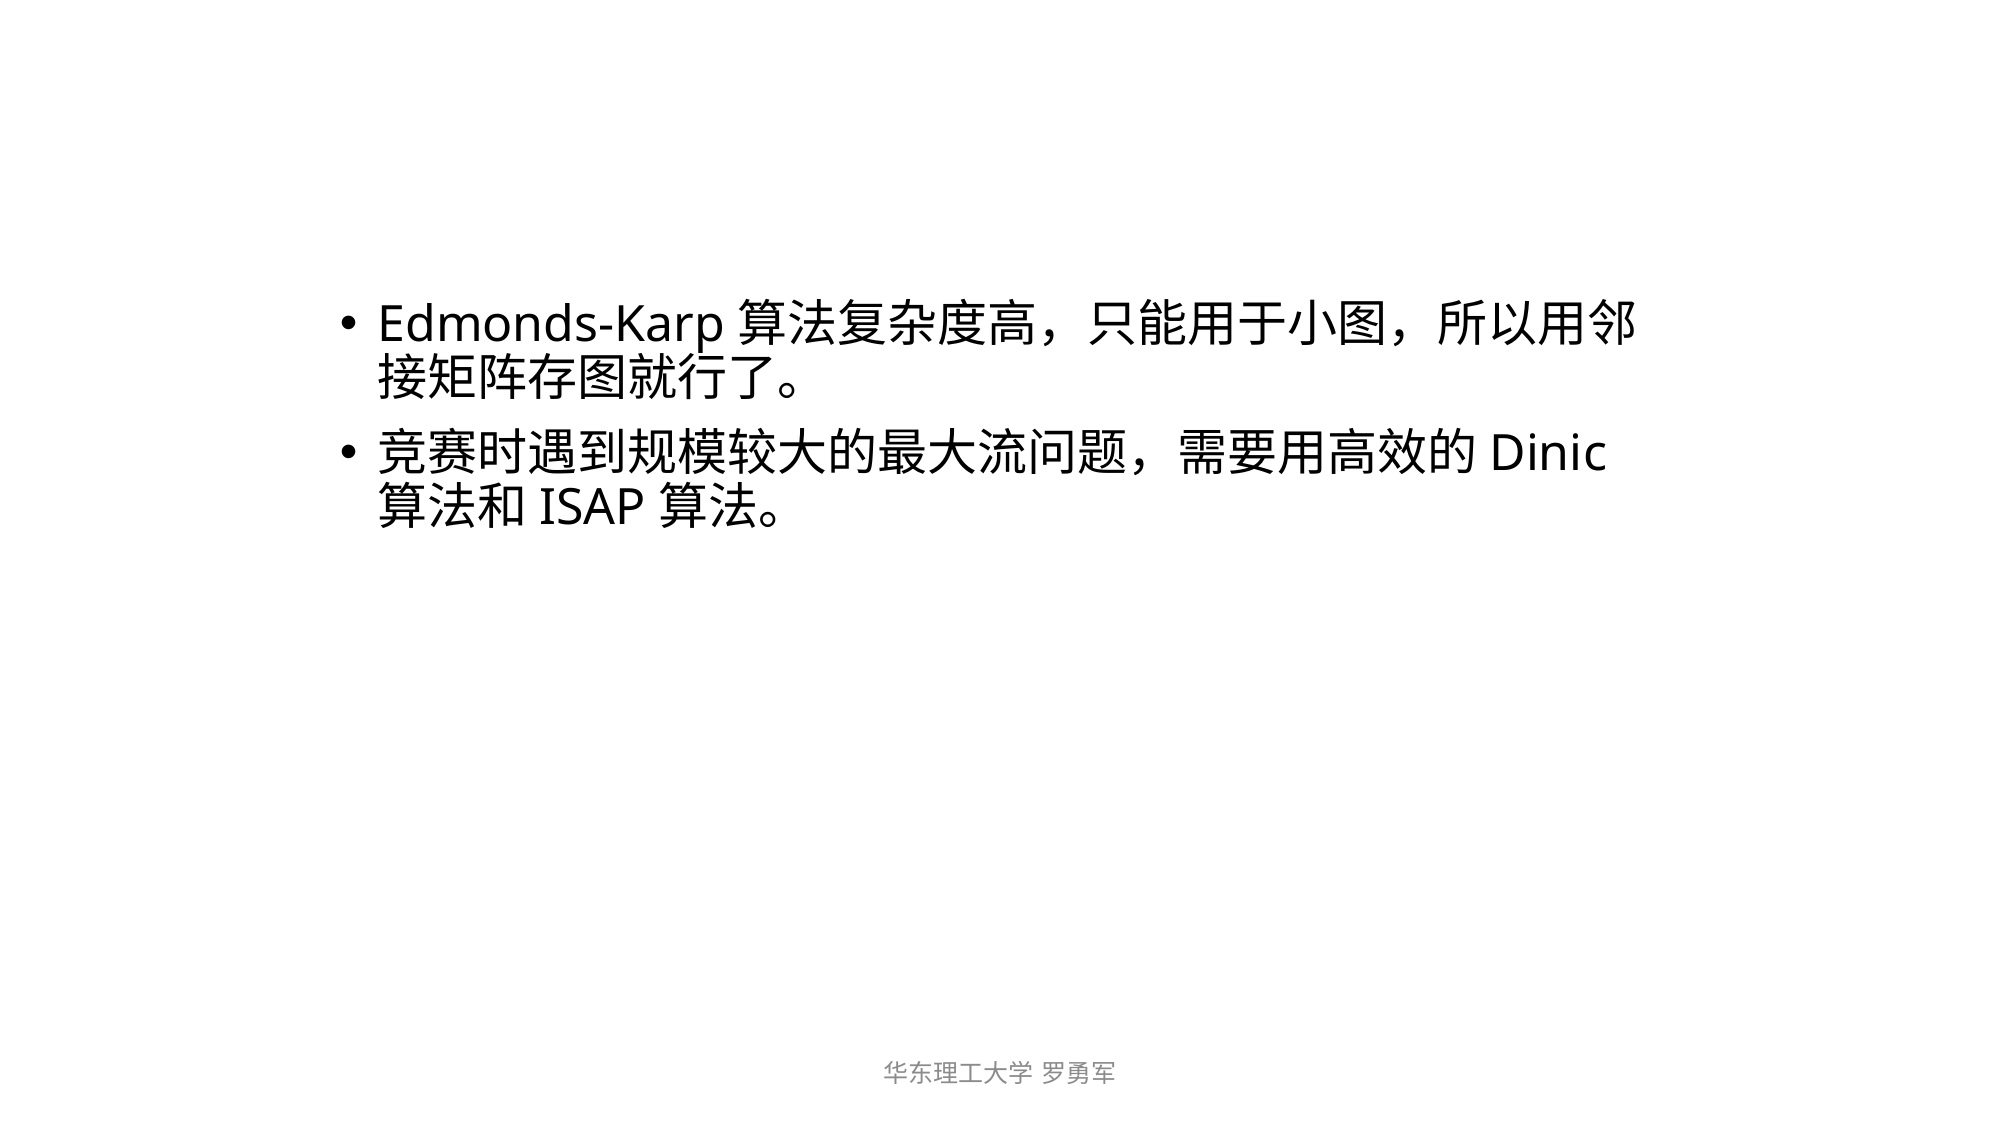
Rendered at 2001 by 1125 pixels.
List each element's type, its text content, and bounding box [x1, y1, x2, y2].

footer 华东理工大学 罗勇军 [662, 1042, 1338, 1103]
list Edmonds-Karp算法复杂度高，只能用于小图，所以用邻接矩阵存图就行了。 竞赛时遇到规模较大的最大流问题，需要用高效的Dinic算法和ISAP算法。 [324, 290, 1675, 1005]
